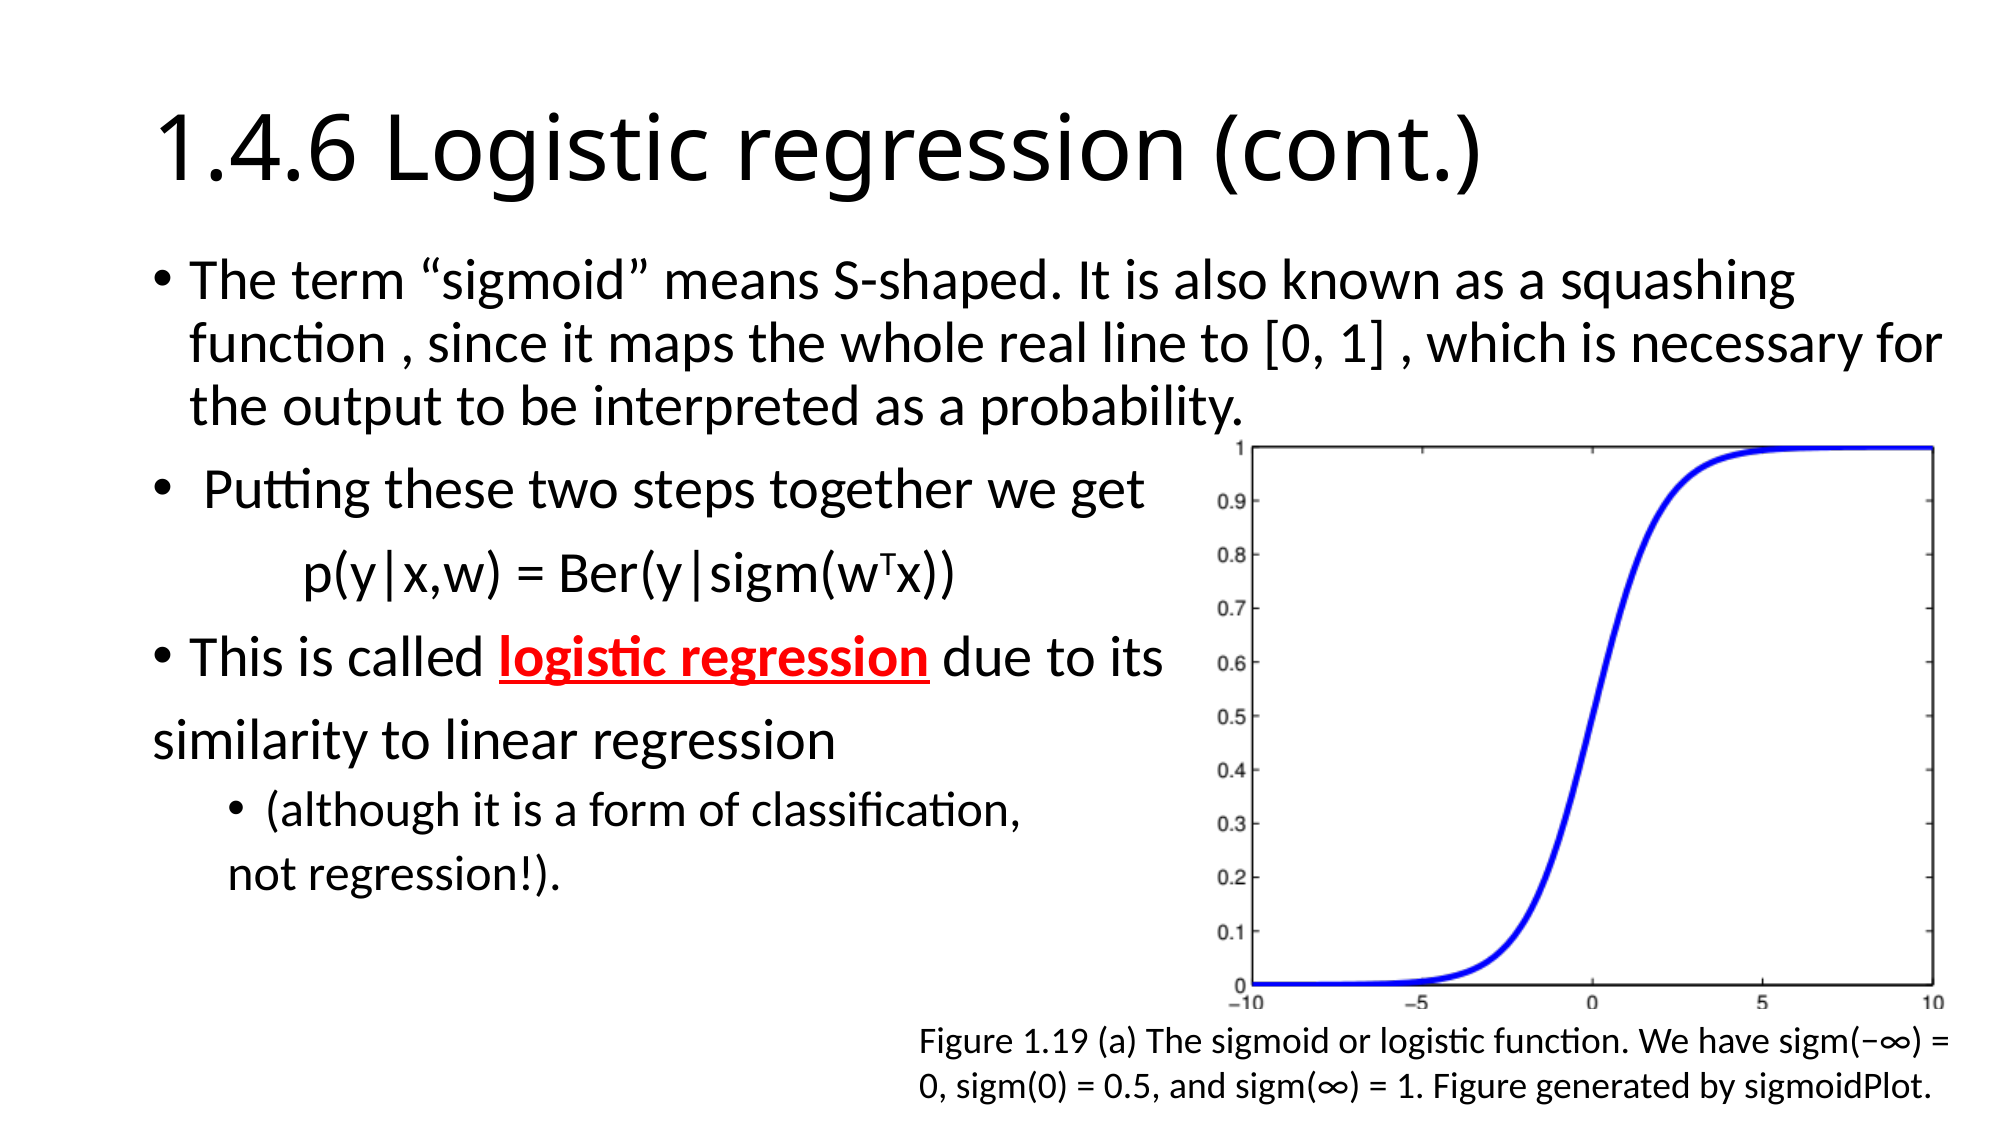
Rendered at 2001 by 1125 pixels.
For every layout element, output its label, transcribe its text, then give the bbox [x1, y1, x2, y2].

text_box Figure 1.19 (a) The sigmoid or logistic function. We have sigm(−∞) = 0, sigm(0) = 0.5, and sigm(∞) = 1. Figure generated by sigmoidPlot. [904, 1008, 2000, 1114]
title 1.4.6 Logistic regression (cont.) [137, 59, 1863, 241]
picture [1216, 427, 1950, 1009]
list The term “sigmoid” means S-shaped. It is also known as a squashing function , since it maps the whole real line to [0, 1] , which is necessary for the output to be interpreted as a probability. Putting these two steps together we get p(y|x,w) = Ber(y|sigm(wTx)) This is called logistic regression due to its similarity to linear regression (although it is a form of classification, not regression!). [137, 241, 2000, 1014]
